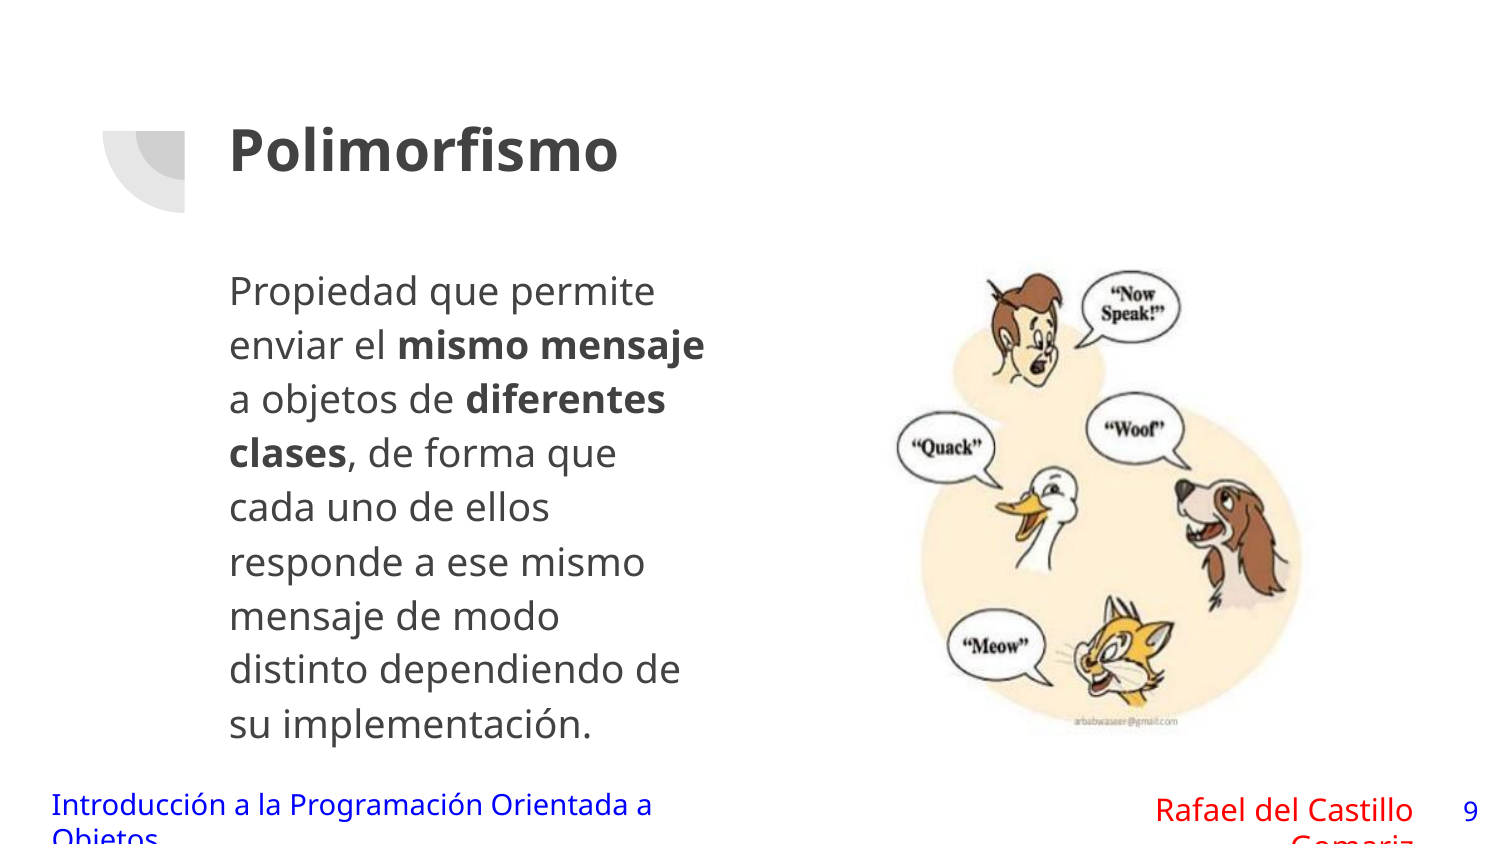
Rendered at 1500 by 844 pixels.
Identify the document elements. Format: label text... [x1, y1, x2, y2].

picture [817, 234, 1410, 746]
list Propiedad que permite enviar el mismo mensaje a objetos de diferentes clases, de forma que cada uno de ellos responde a ese mismo mensaje de modo distinto dependiendo de su implementación. [213, 244, 725, 769]
title Polimorfismo [213, 98, 1368, 263]
